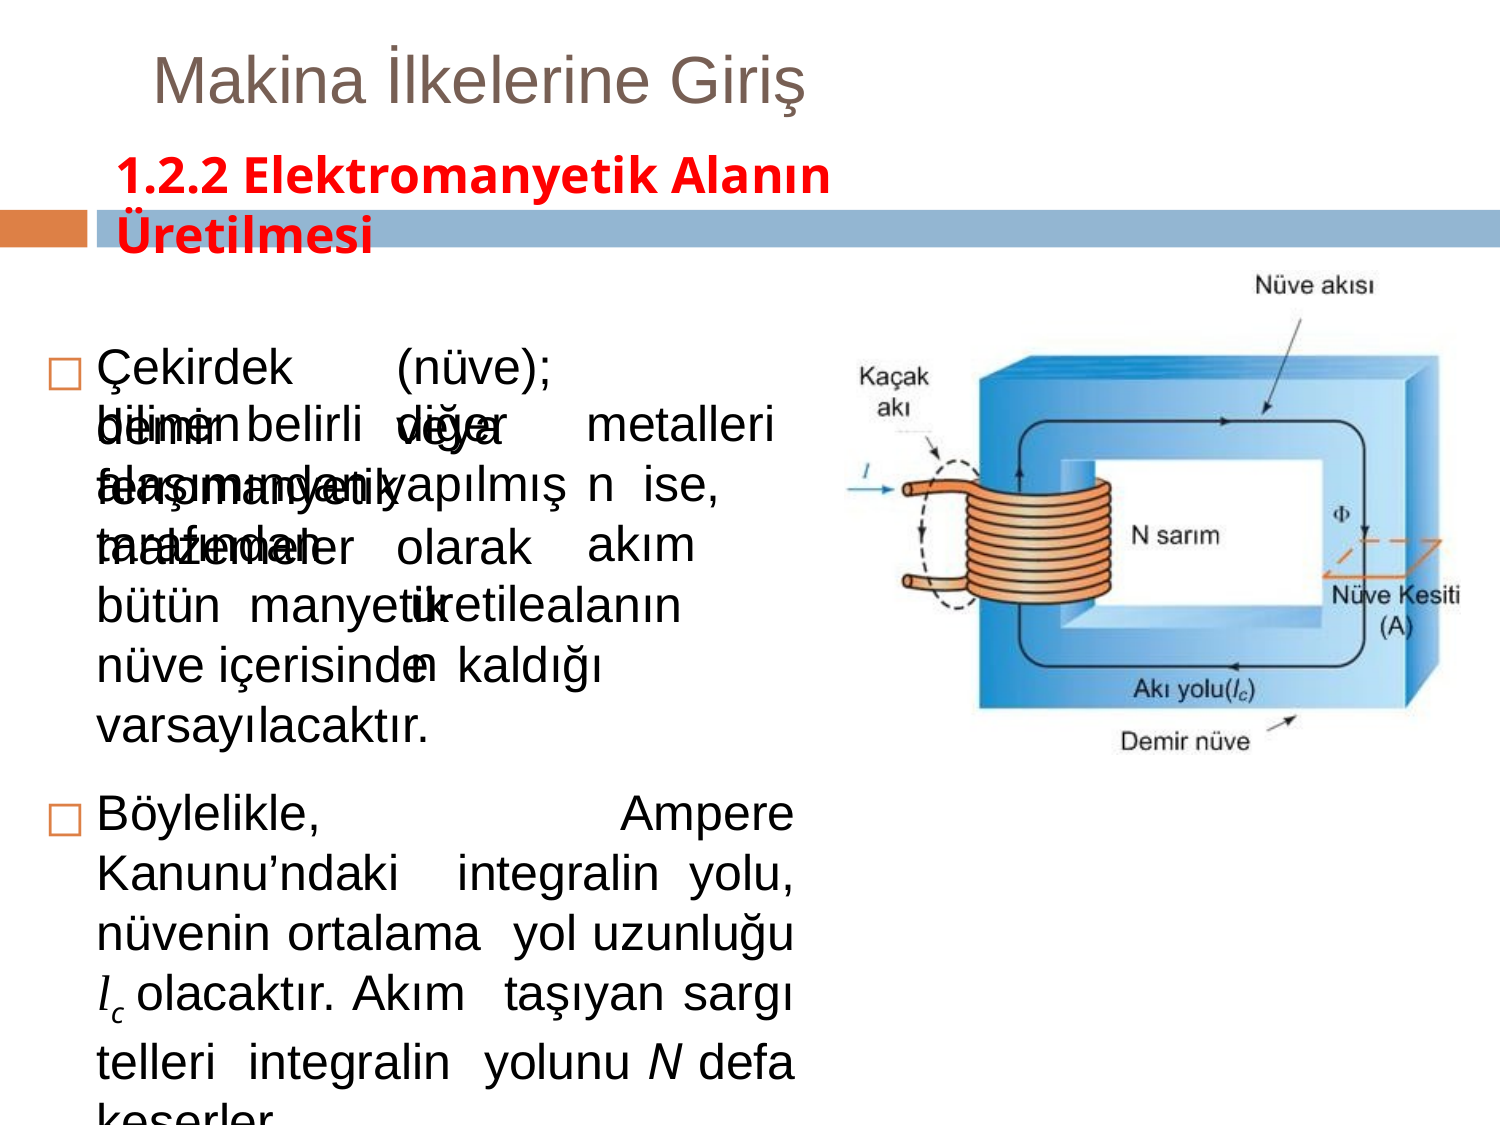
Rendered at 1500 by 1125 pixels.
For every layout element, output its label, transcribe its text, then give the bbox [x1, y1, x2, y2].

text_box Böylelikle, Ampere Kanunu’ndaki integralin yolu, nüvenin ortalama yol uzunluğu lc olacaktır. Akım taşıyan sargı telleri integralin yolunu N defa keserler. [42, 778, 797, 1083]
text_box metallerin ise, akım [584, 394, 797, 513]
text_box bilinen belirli diğer [94, 394, 545, 449]
title Makina İlkelerine Giriş [113, 34, 977, 120]
text_box 1.2.2 Elektromanyetik Alanın Üretilmesi Çekirdek (nüve); demir veya ferromanyetik malzemeler olarak [42, 141, 942, 394]
text_box yapılmış üretilen [379, 449, 571, 570]
text_box bütün manyetik alanın nüve içerisinde kaldığı varsayılacaktır. [94, 570, 750, 694]
text_box [844, 270, 1461, 755]
text_box alaşımından tarafından [94, 449, 379, 570]
